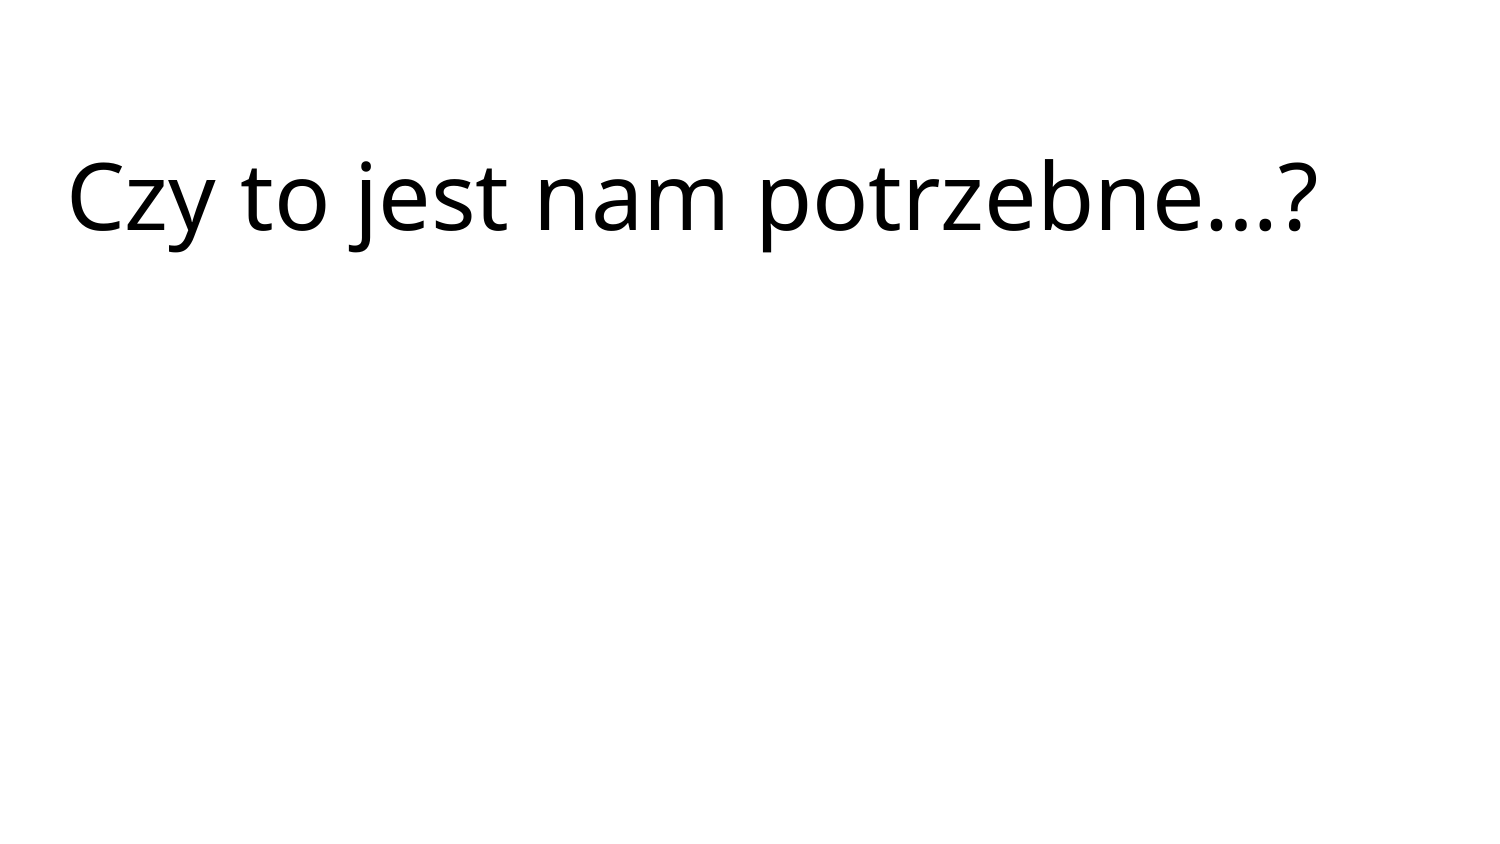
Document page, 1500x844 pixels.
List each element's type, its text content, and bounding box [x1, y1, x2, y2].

title Czy to jest nam potrzebne…? [51, 122, 1385, 280]
